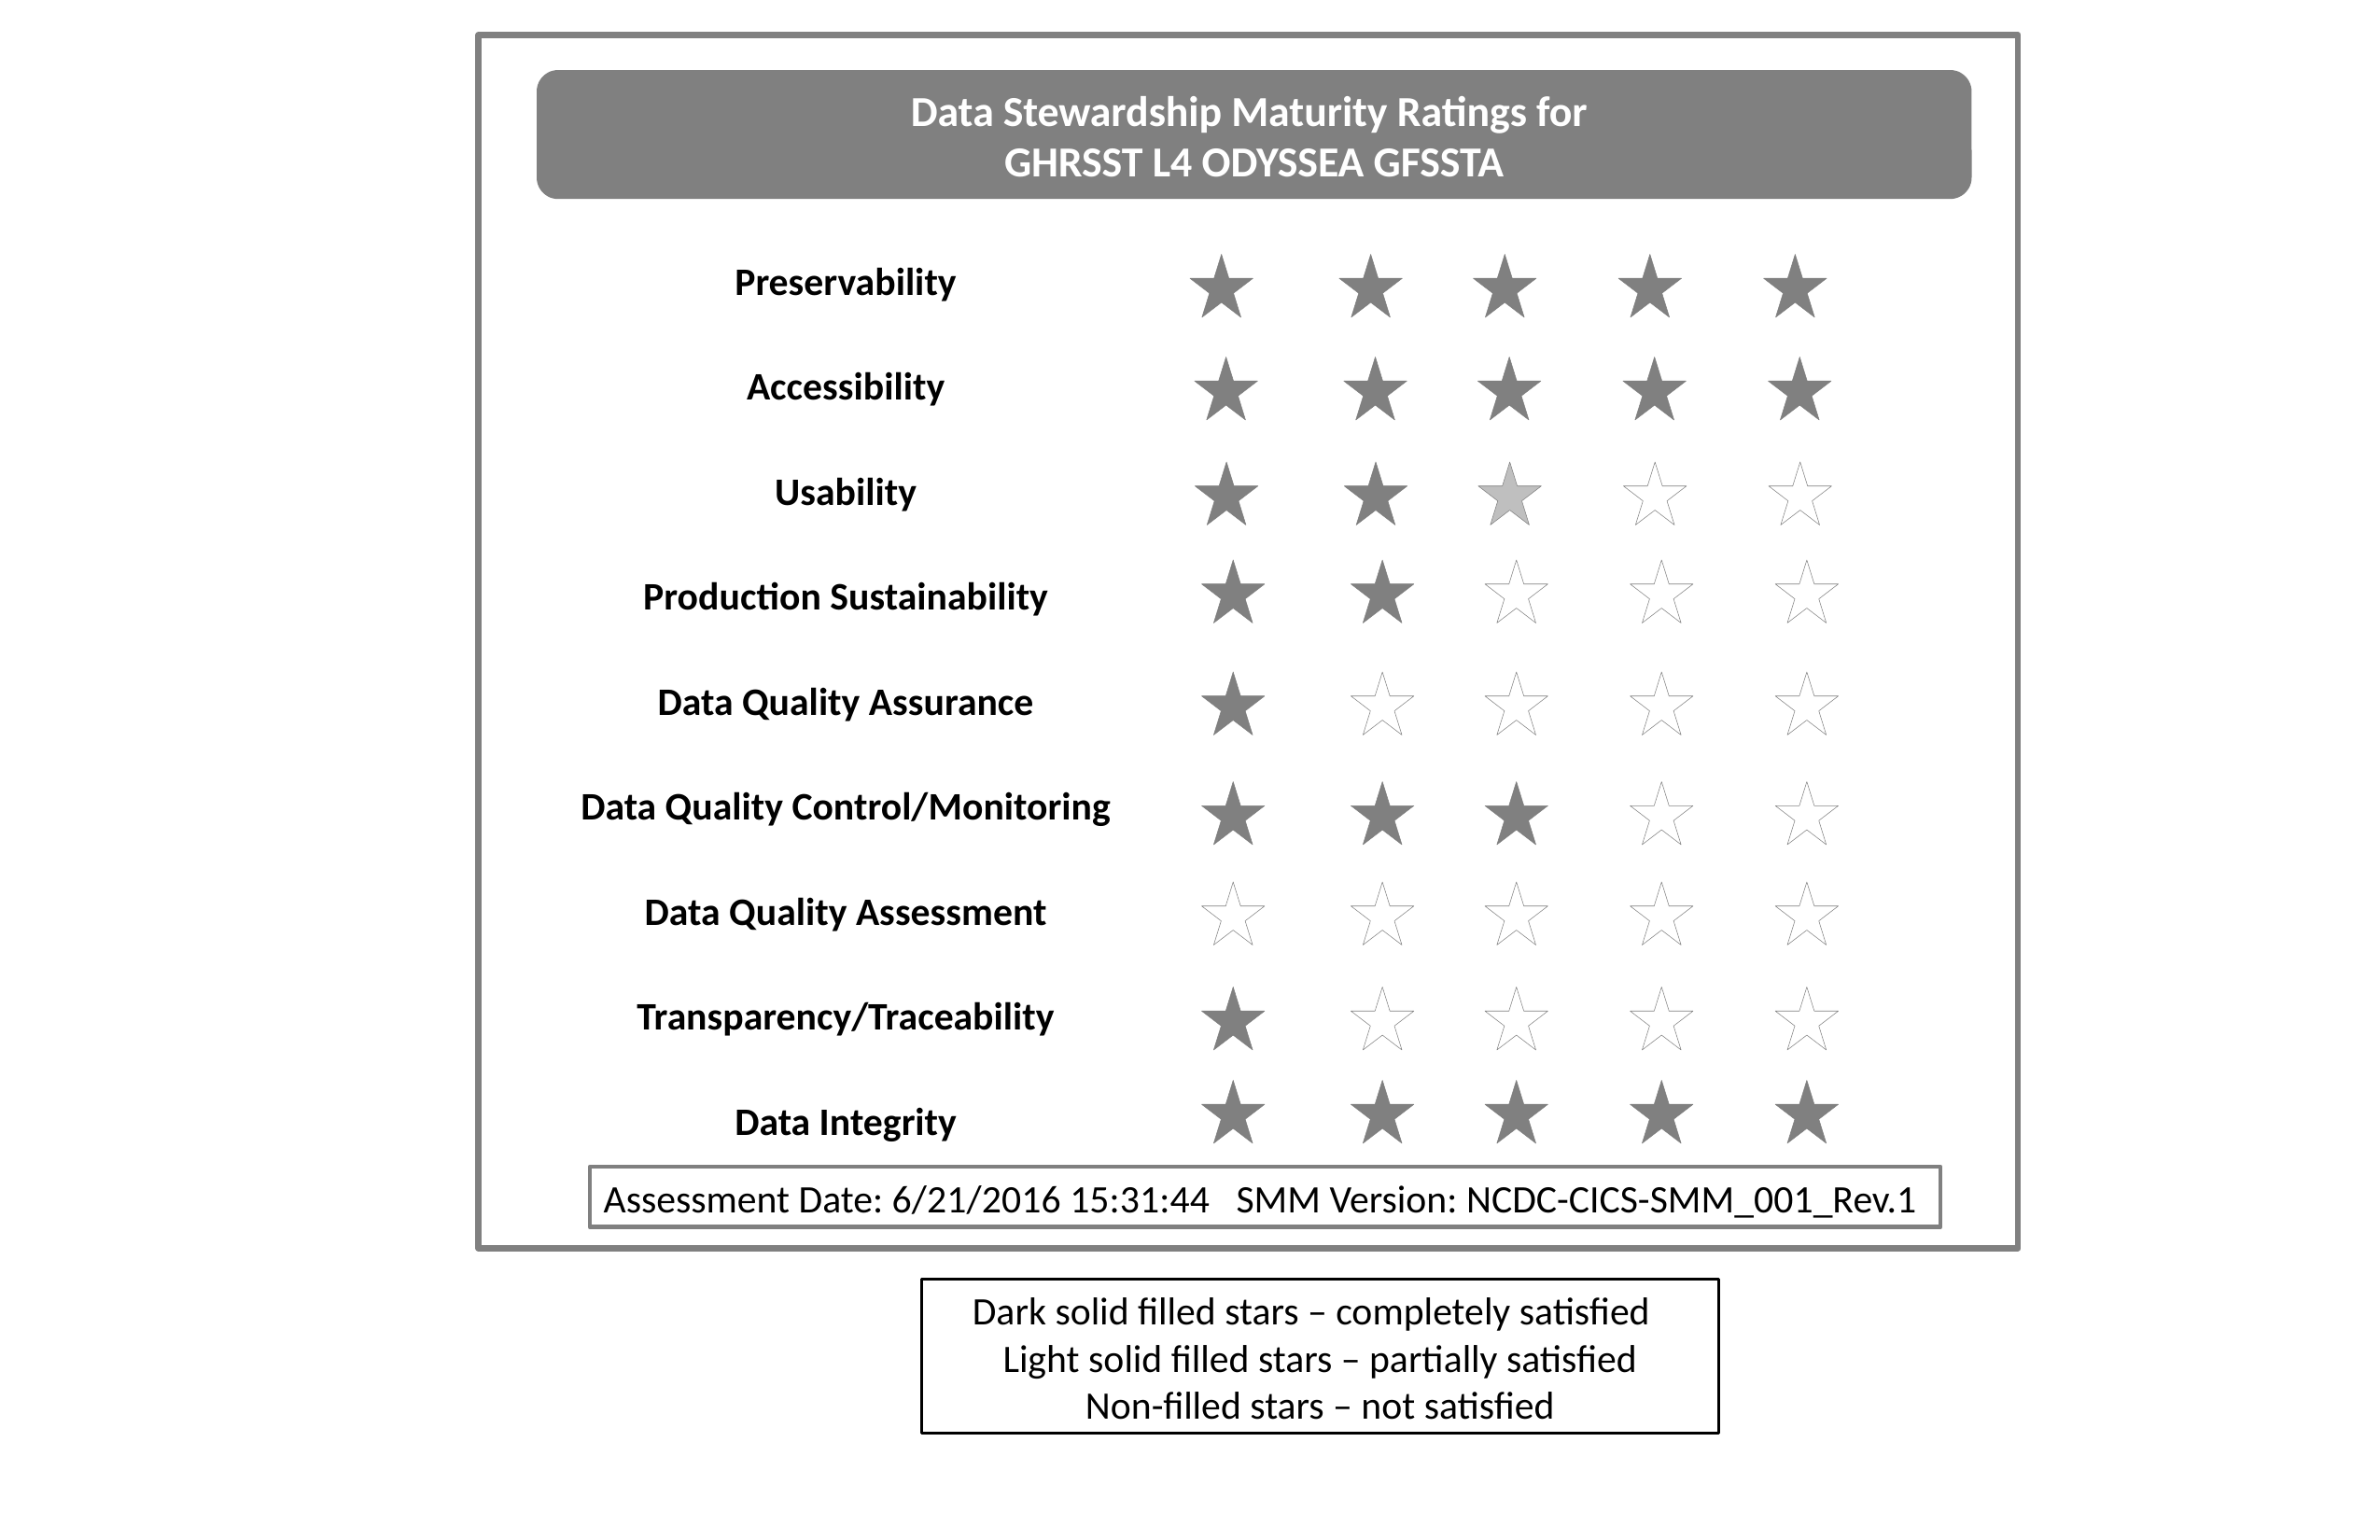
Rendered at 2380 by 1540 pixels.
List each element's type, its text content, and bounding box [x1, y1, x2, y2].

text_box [1201, 1080, 1839, 1144]
text_box Assessment Date: 6/21/2016 15:31:44 SMM Version: NCDC-CICS-SMM_001_Rev.1 [589, 1167, 1940, 1227]
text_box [1201, 559, 1839, 623]
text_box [1189, 254, 1827, 318]
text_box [1194, 357, 1832, 421]
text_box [1201, 987, 1839, 1051]
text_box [1201, 671, 1839, 735]
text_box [1195, 461, 1832, 525]
text_box Dark solid filled stars – completely satisfied Light solid filled stars – partially satisfied Non-filled stars – not satisfied [921, 1279, 1719, 1434]
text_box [1201, 881, 1839, 945]
text_box [476, 33, 2020, 1251]
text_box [1201, 781, 1839, 846]
